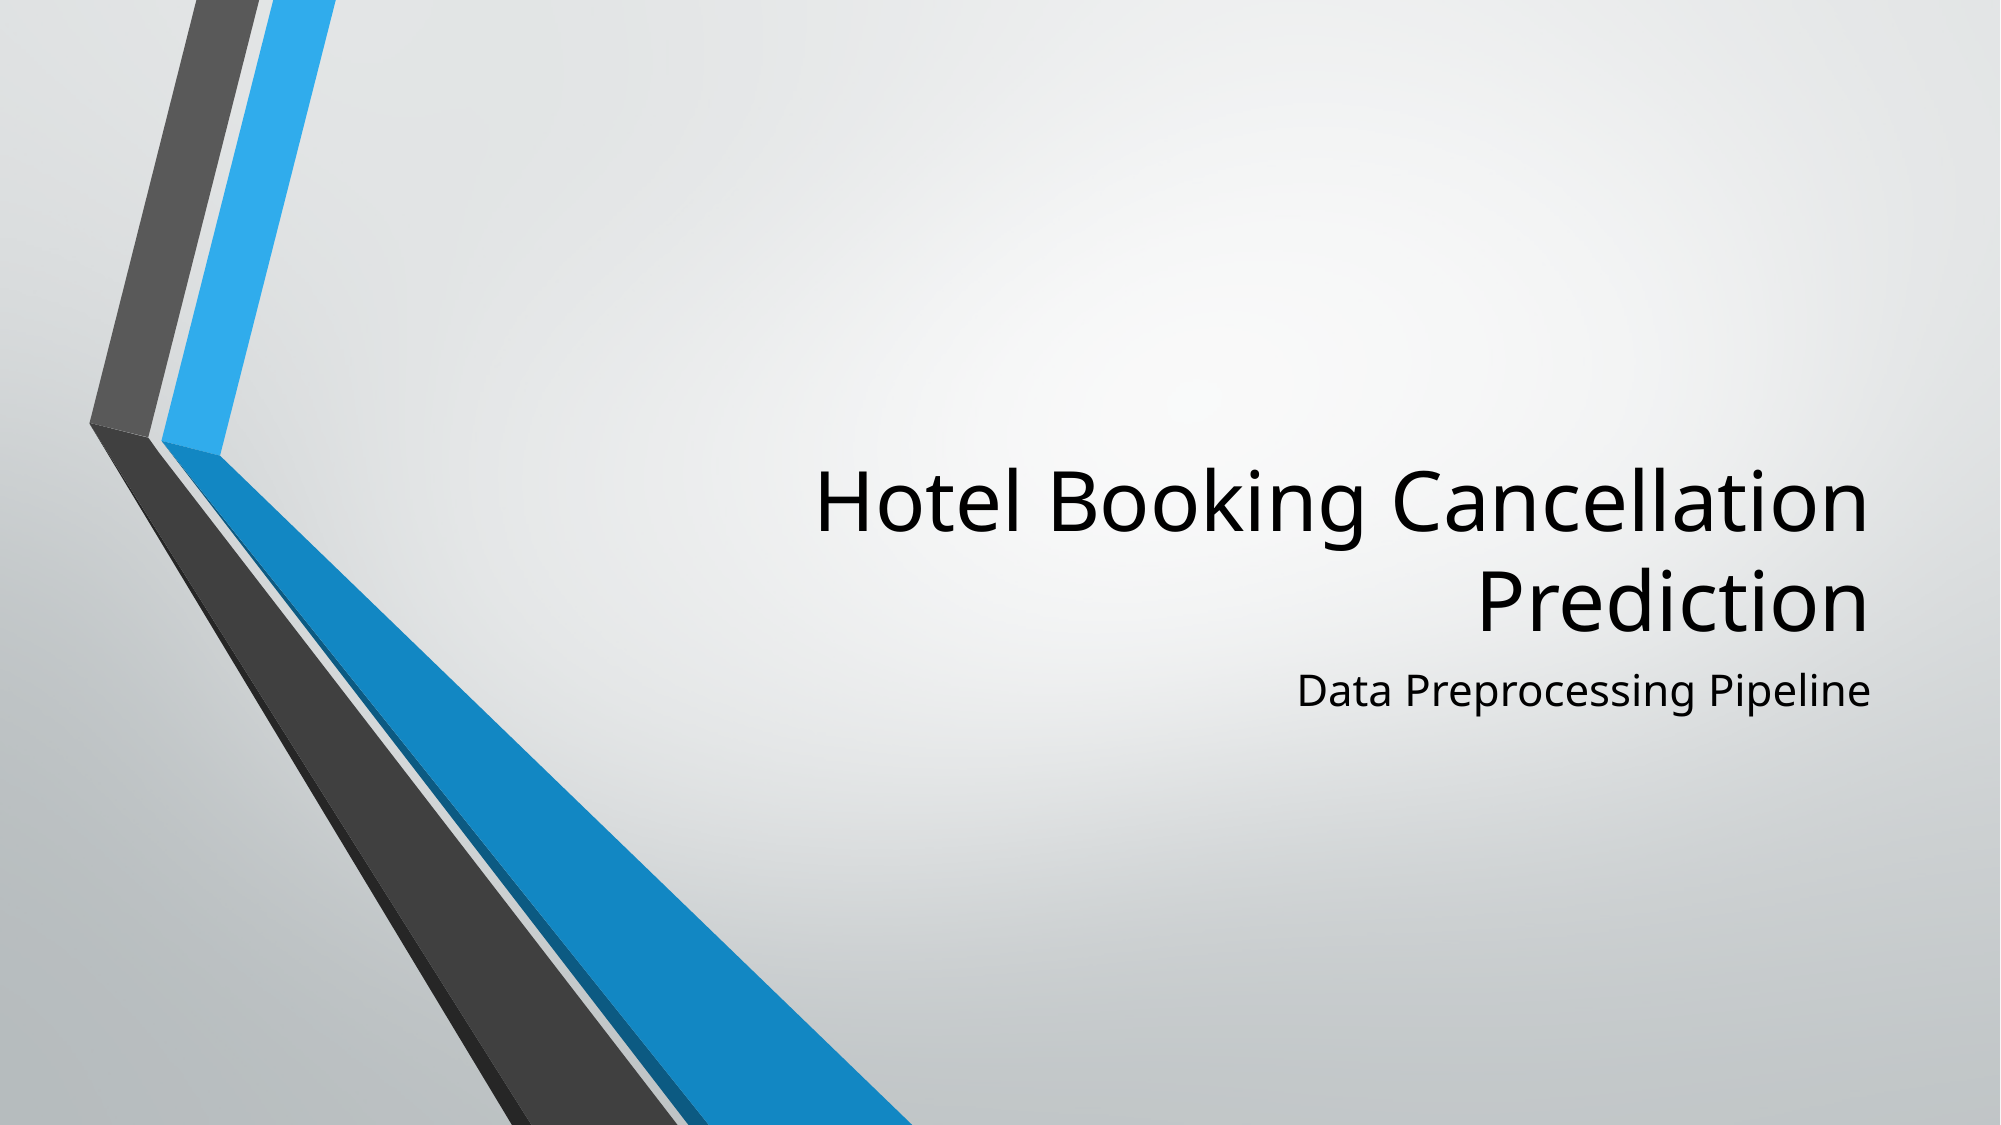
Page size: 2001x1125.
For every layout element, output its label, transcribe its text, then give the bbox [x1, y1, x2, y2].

subtitle Data Preprocessing Pipeline [740, 655, 1887, 884]
title Hotel Booking Cancellation Prediction [480, 226, 1887, 656]
